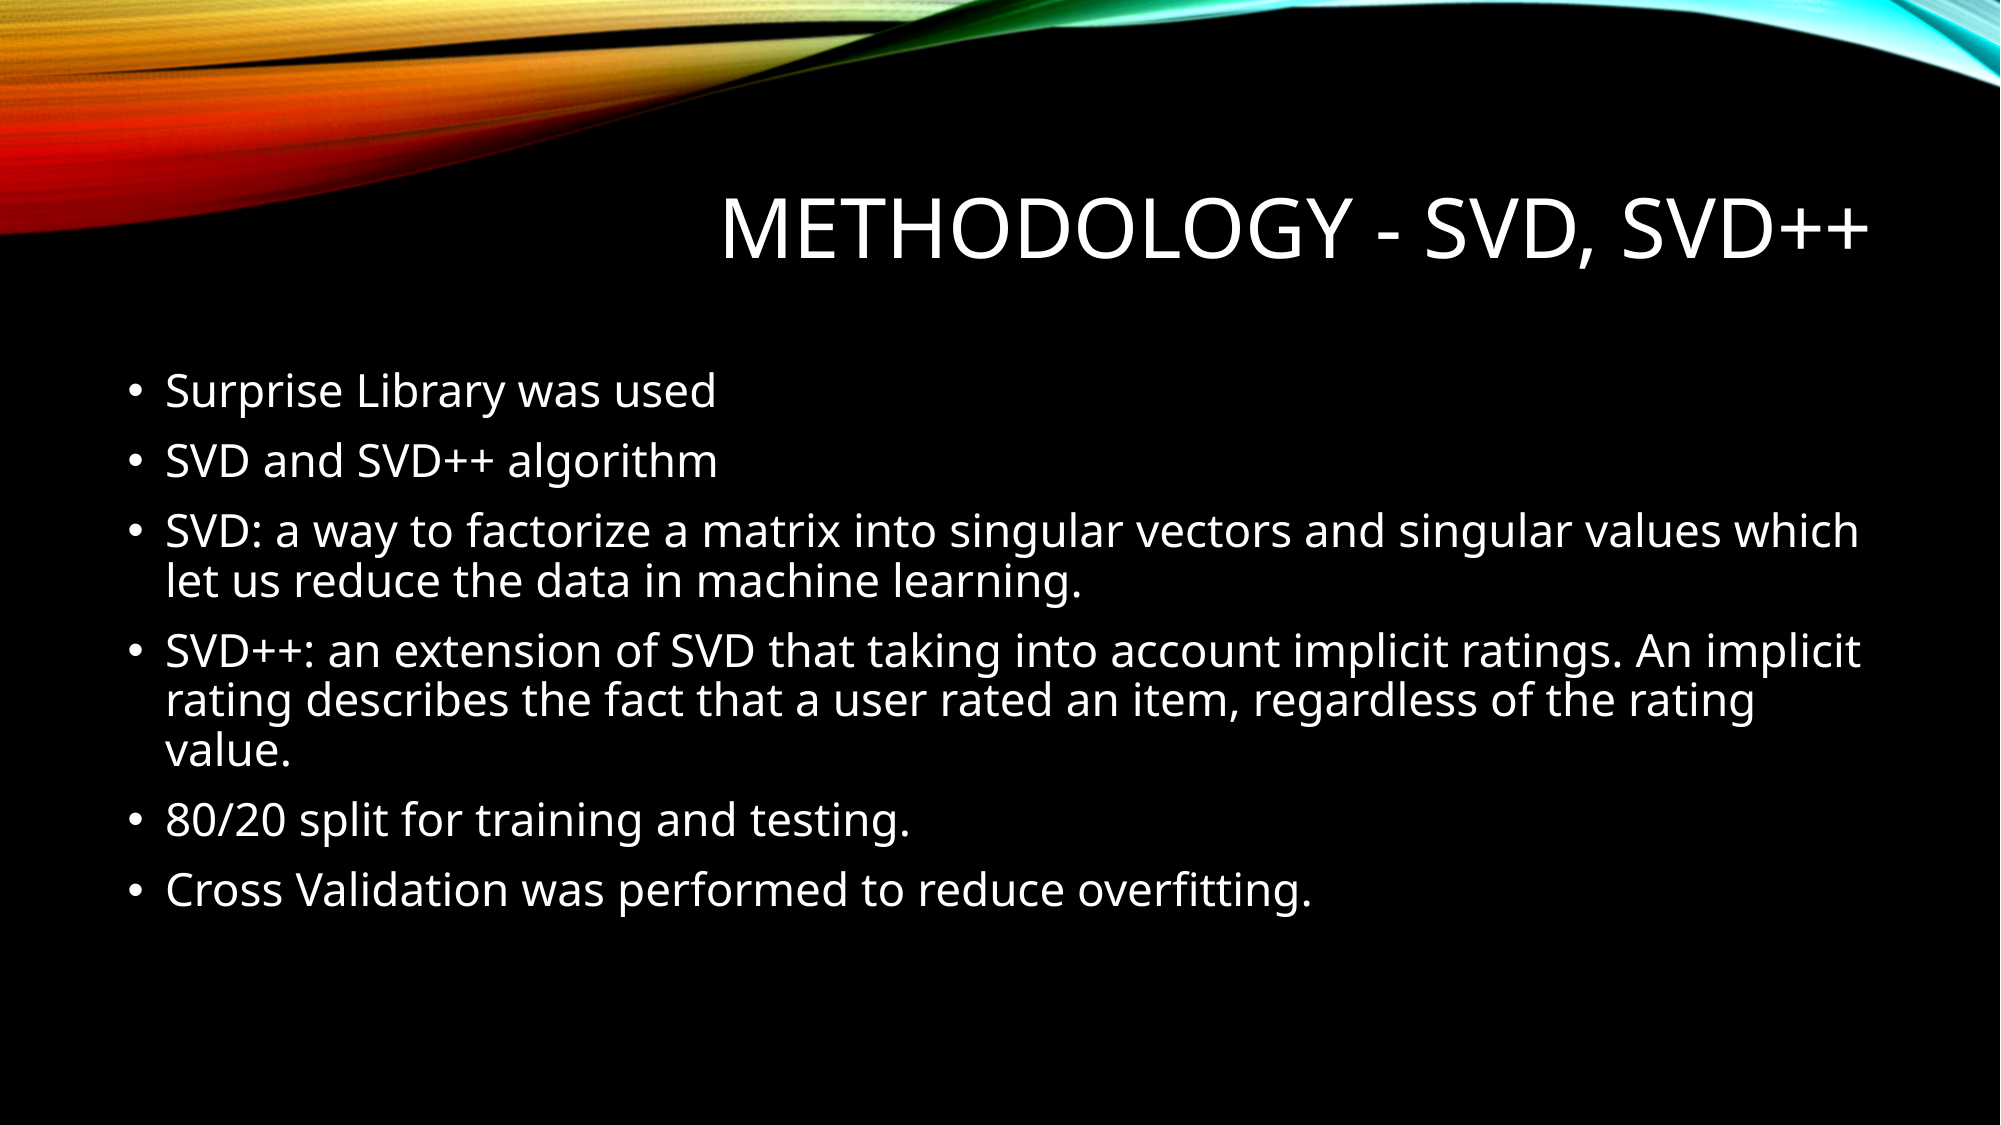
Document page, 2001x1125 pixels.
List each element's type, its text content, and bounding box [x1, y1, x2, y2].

picture [0, 0, 2000, 237]
list Surprise Library was used SVD and SVD++ algorithm SVD: a way to factorize a matrix into singular vectors and singular values which let us reduce the data in machine learning. SVD++: an extension of SVD that taking into account implicit ratings. An implicit rating describes the fact that a user rated an item, regardless of the rating value. 80/20 split for training and testing. Cross Validation was performed to reduce overfitting. [112, 360, 1888, 1021]
title Methodology - SVD, SVD++ [474, 125, 1888, 338]
